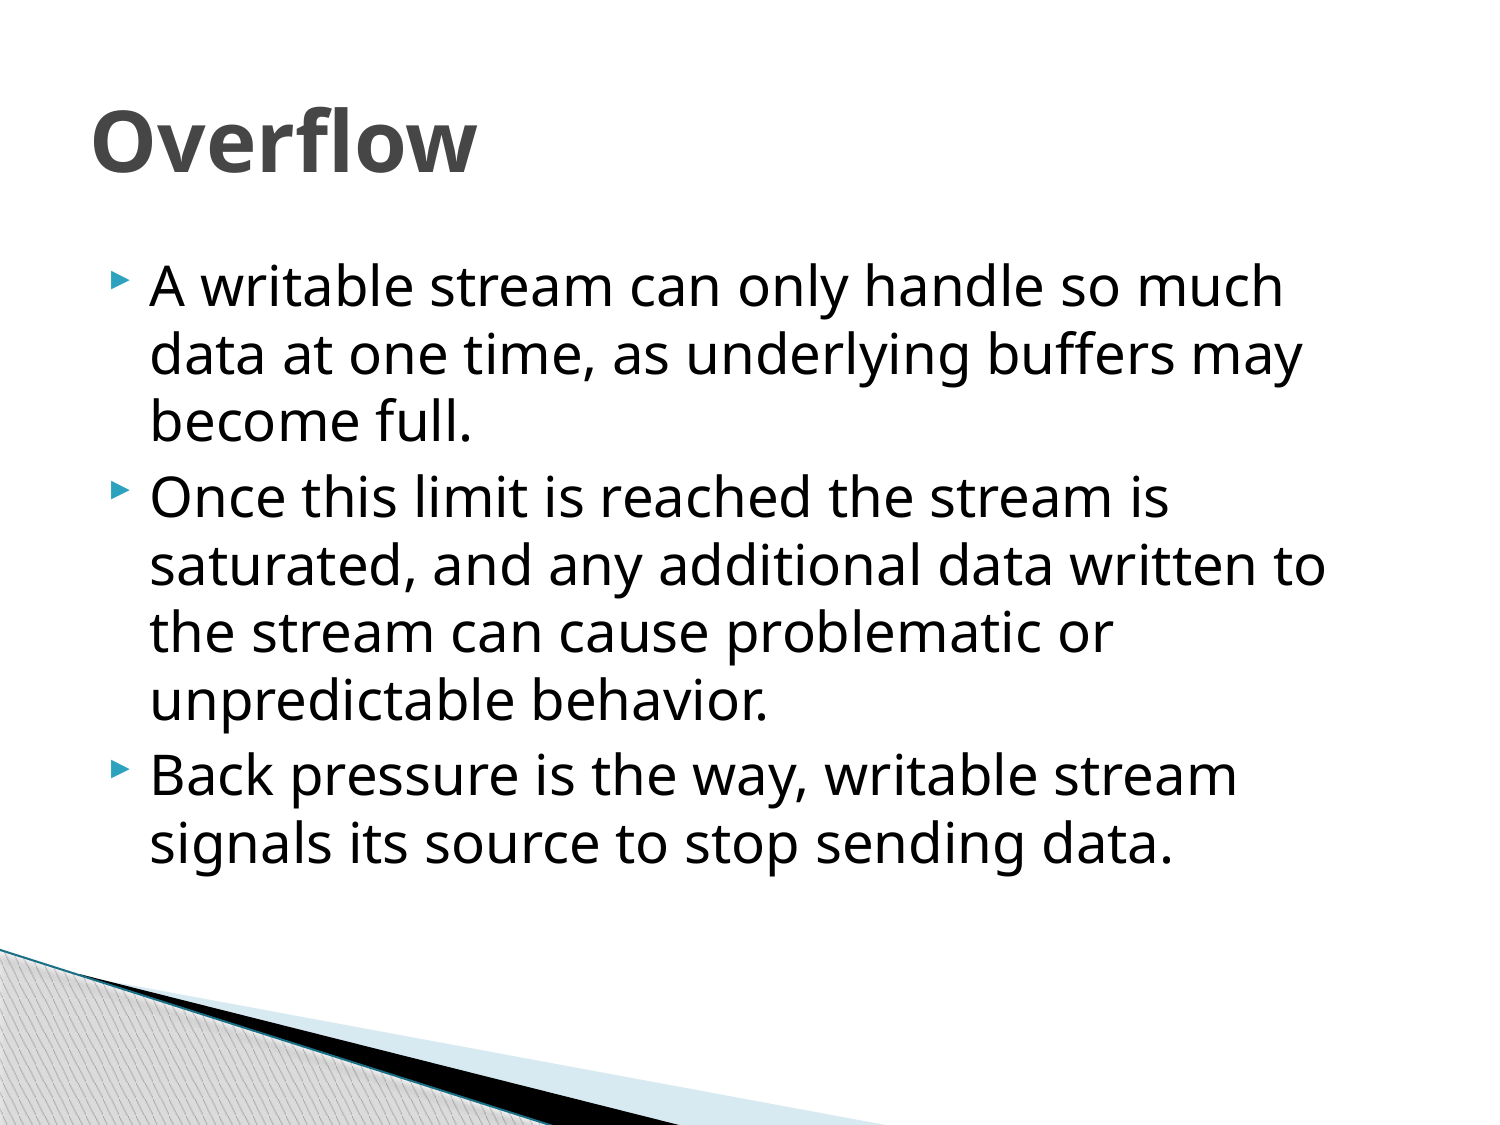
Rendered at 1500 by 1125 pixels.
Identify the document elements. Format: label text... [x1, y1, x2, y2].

list A writable stream can only handle so much data at one time, as underlying buffers may become full. Once this limit is reached the stream is saturated, and any additional data written to the stream can cause problematic or unpredictable behavior. Back pressure is the way, writable stream signals its source to stop sending data. [75, 242, 1425, 986]
title Overflow [75, 45, 1425, 233]
